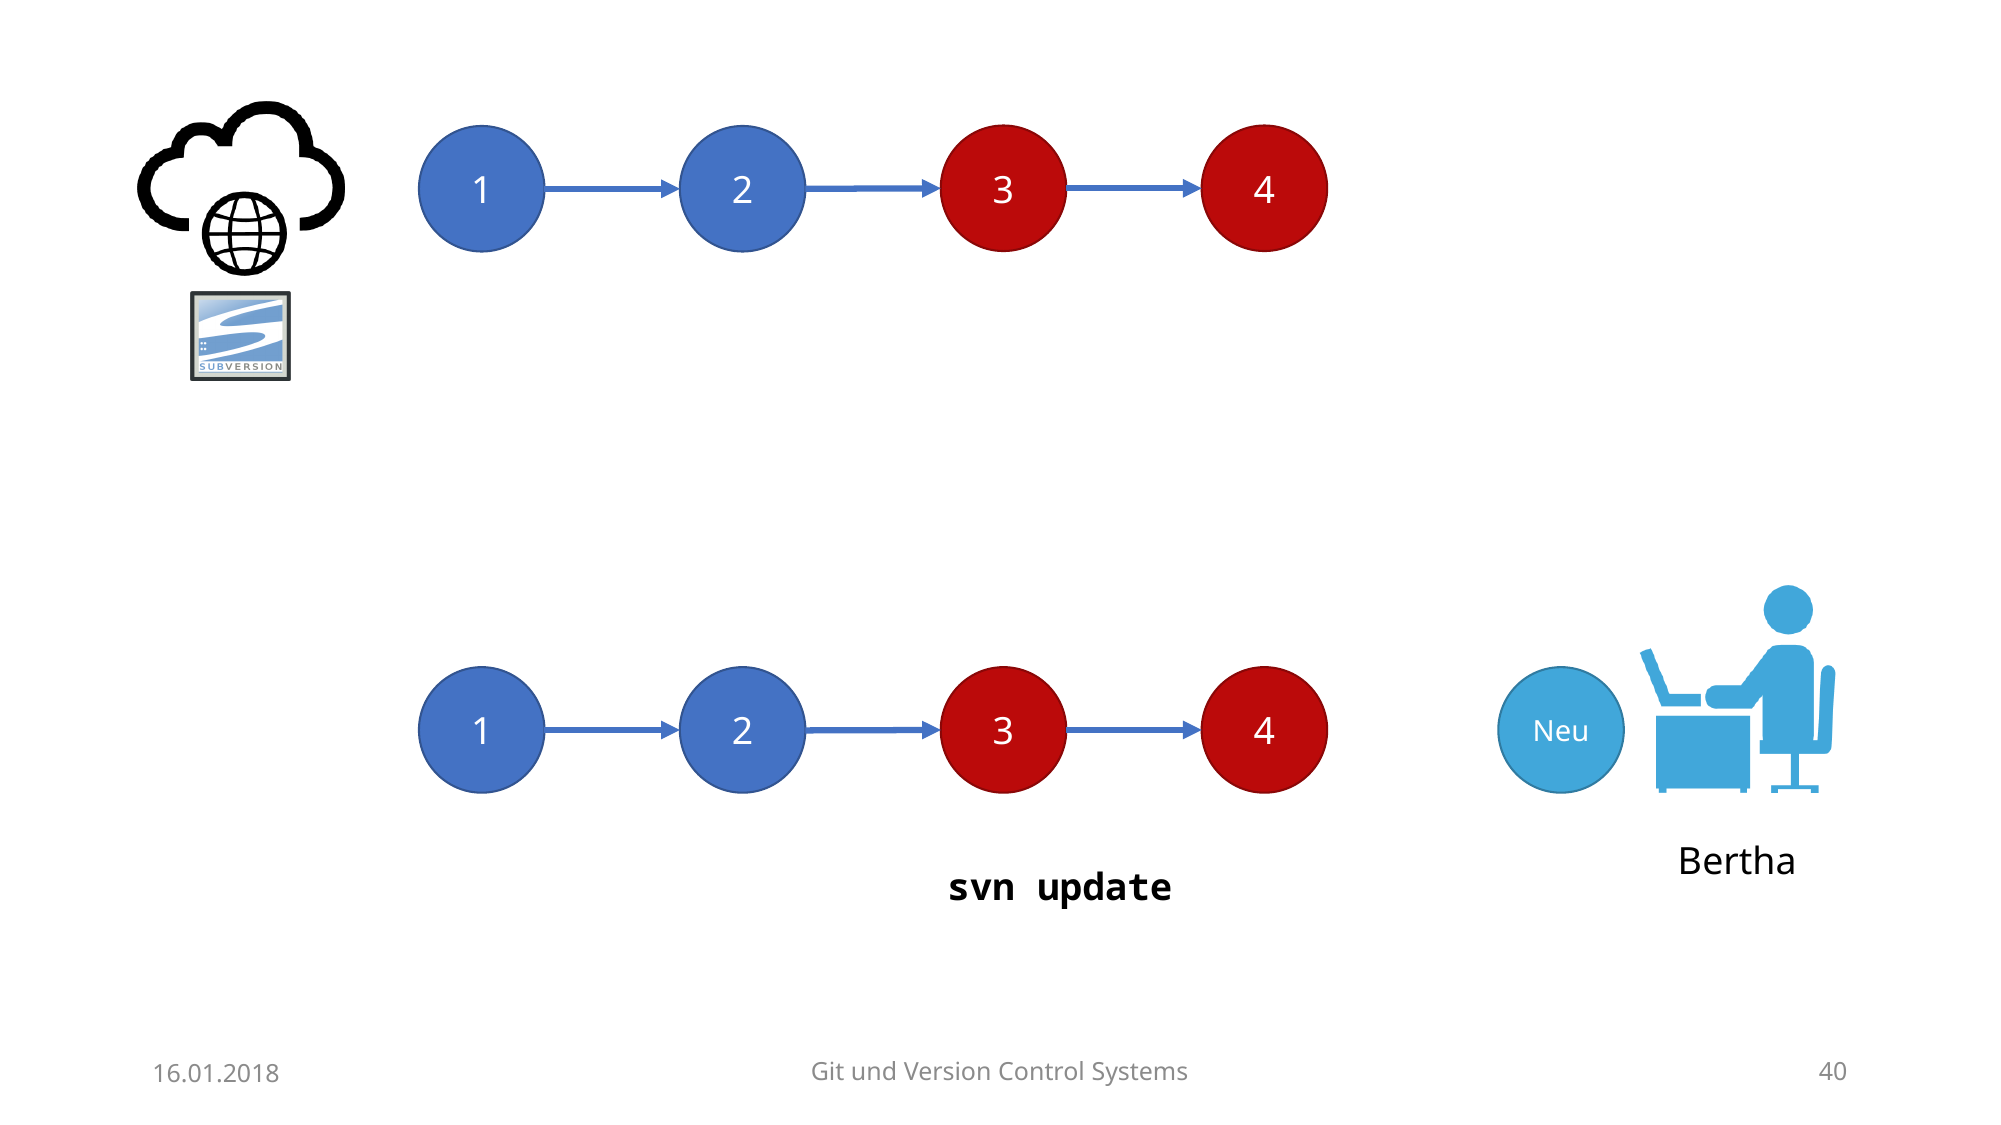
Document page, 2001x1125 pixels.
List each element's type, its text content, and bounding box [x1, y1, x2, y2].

picture [137, 84, 345, 381]
picture [1633, 585, 1841, 793]
slide_number 40 [1412, 1042, 1863, 1103]
text_box 4 [1200, 124, 1329, 253]
text_box 3 [939, 666, 1068, 794]
text_box 4 [1200, 666, 1329, 794]
text_box 1 [417, 124, 546, 253]
text_box 2 [678, 124, 807, 253]
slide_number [137, 1042, 588, 1103]
text_box svn update [932, 855, 1188, 916]
footer Git und Version Control Systems [662, 1042, 1338, 1103]
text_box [418, 667, 806, 793]
text_box Bertha [1662, 829, 1812, 890]
text_box Neu [1497, 666, 1625, 794]
text_box 3 [939, 124, 1068, 253]
